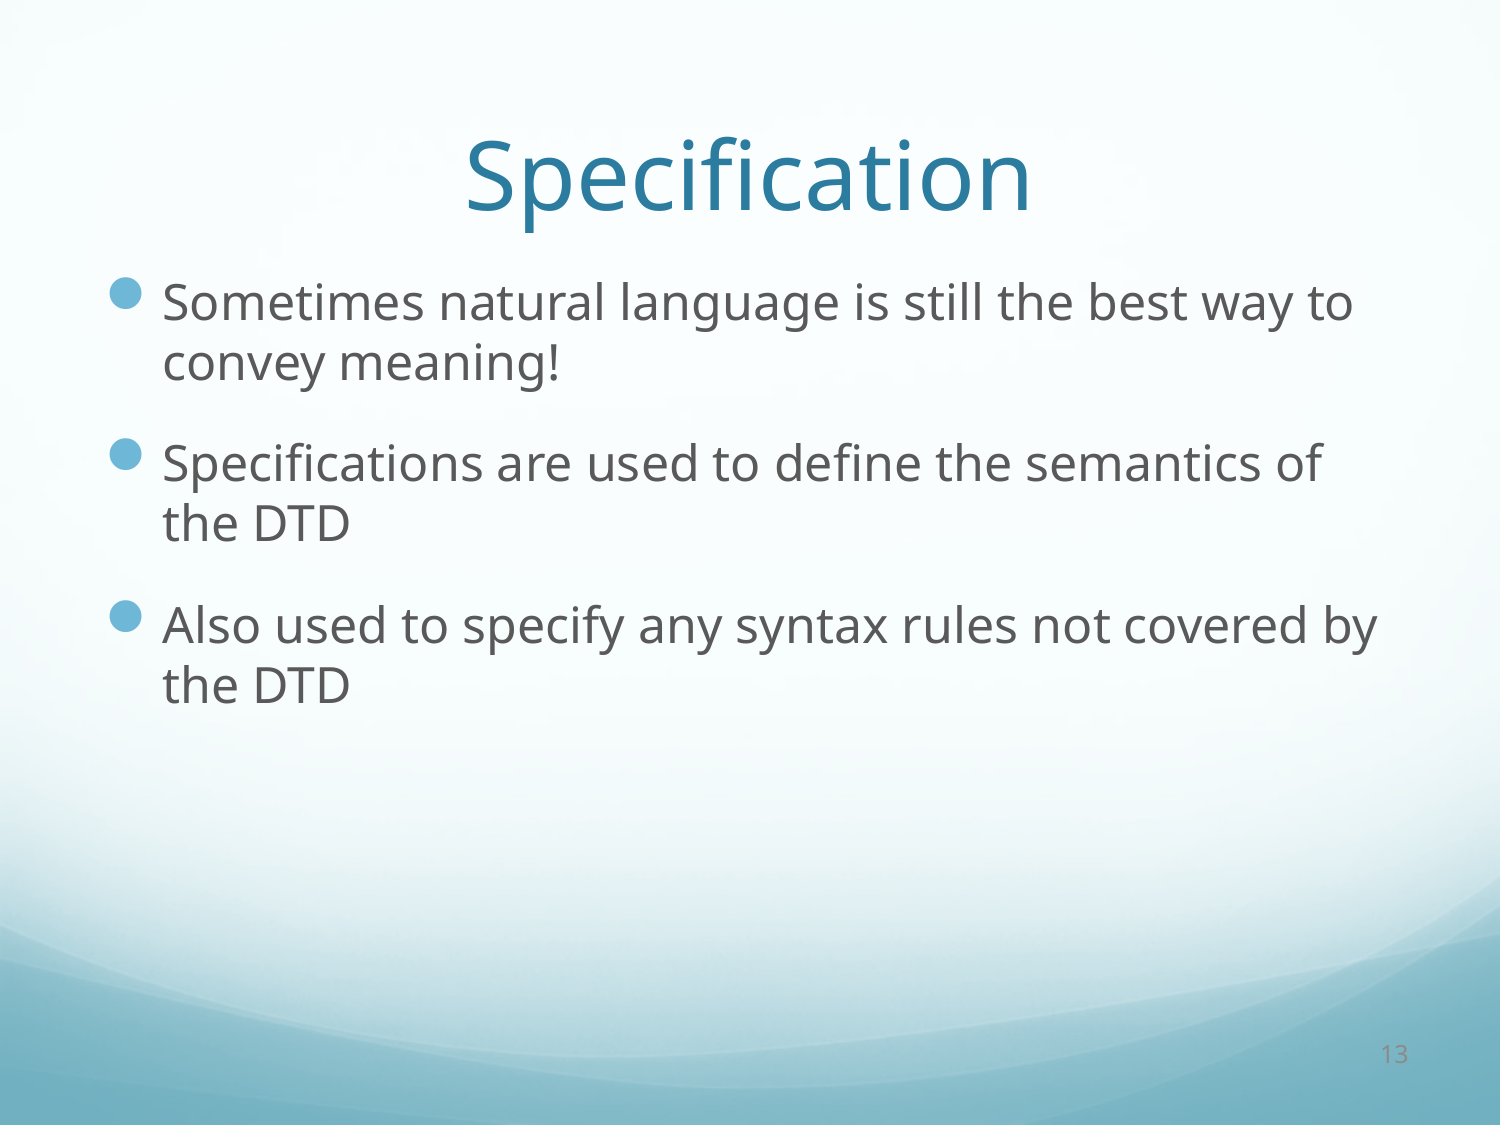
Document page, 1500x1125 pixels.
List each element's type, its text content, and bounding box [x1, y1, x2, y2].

title Specification [90, 17, 1410, 237]
list Sometimes natural language is still the best way to convey meaning! Specifications are used to define the semantics of the DTD Also used to specify any syntax rules not covered by the DTD [90, 262, 1410, 975]
slide_number 13 [1300, 1026, 1424, 1086]
